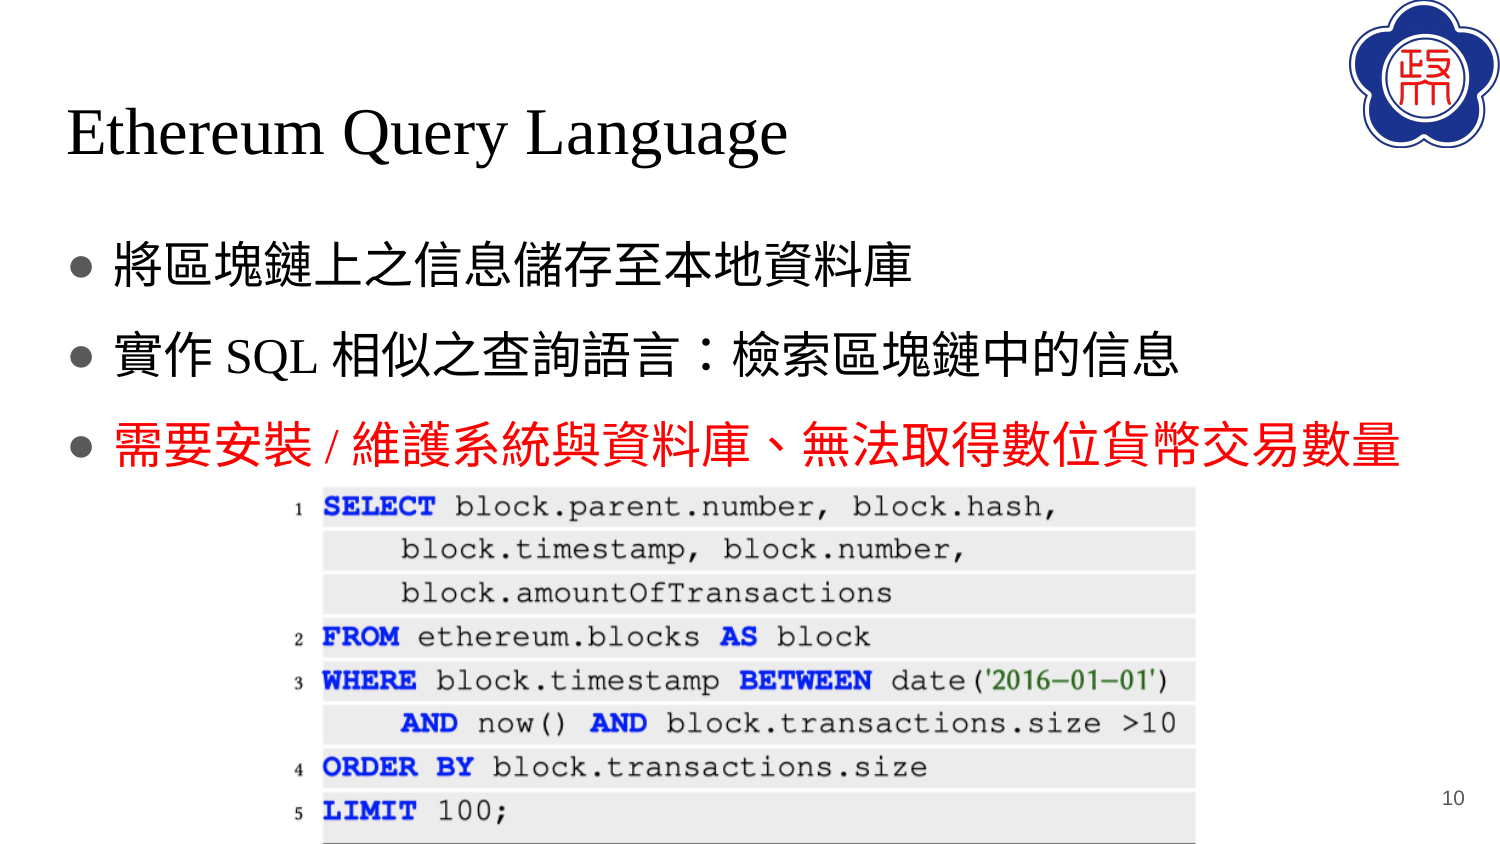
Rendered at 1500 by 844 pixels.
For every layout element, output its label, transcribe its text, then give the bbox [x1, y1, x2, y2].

list 將區塊鏈上之信息儲存至本地資料庫 實作SQL相似之查詢語言：檢索區塊鏈中的信息 需要安裝/維護系統與資料庫、無法取得數位貨幣交易數量 [51, 189, 1449, 801]
title Ethereum Query Language [51, 72, 1449, 167]
picture [1349, 0, 1500, 148]
slide_number 10 [1389, 764, 1480, 830]
picture [285, 477, 1215, 844]
